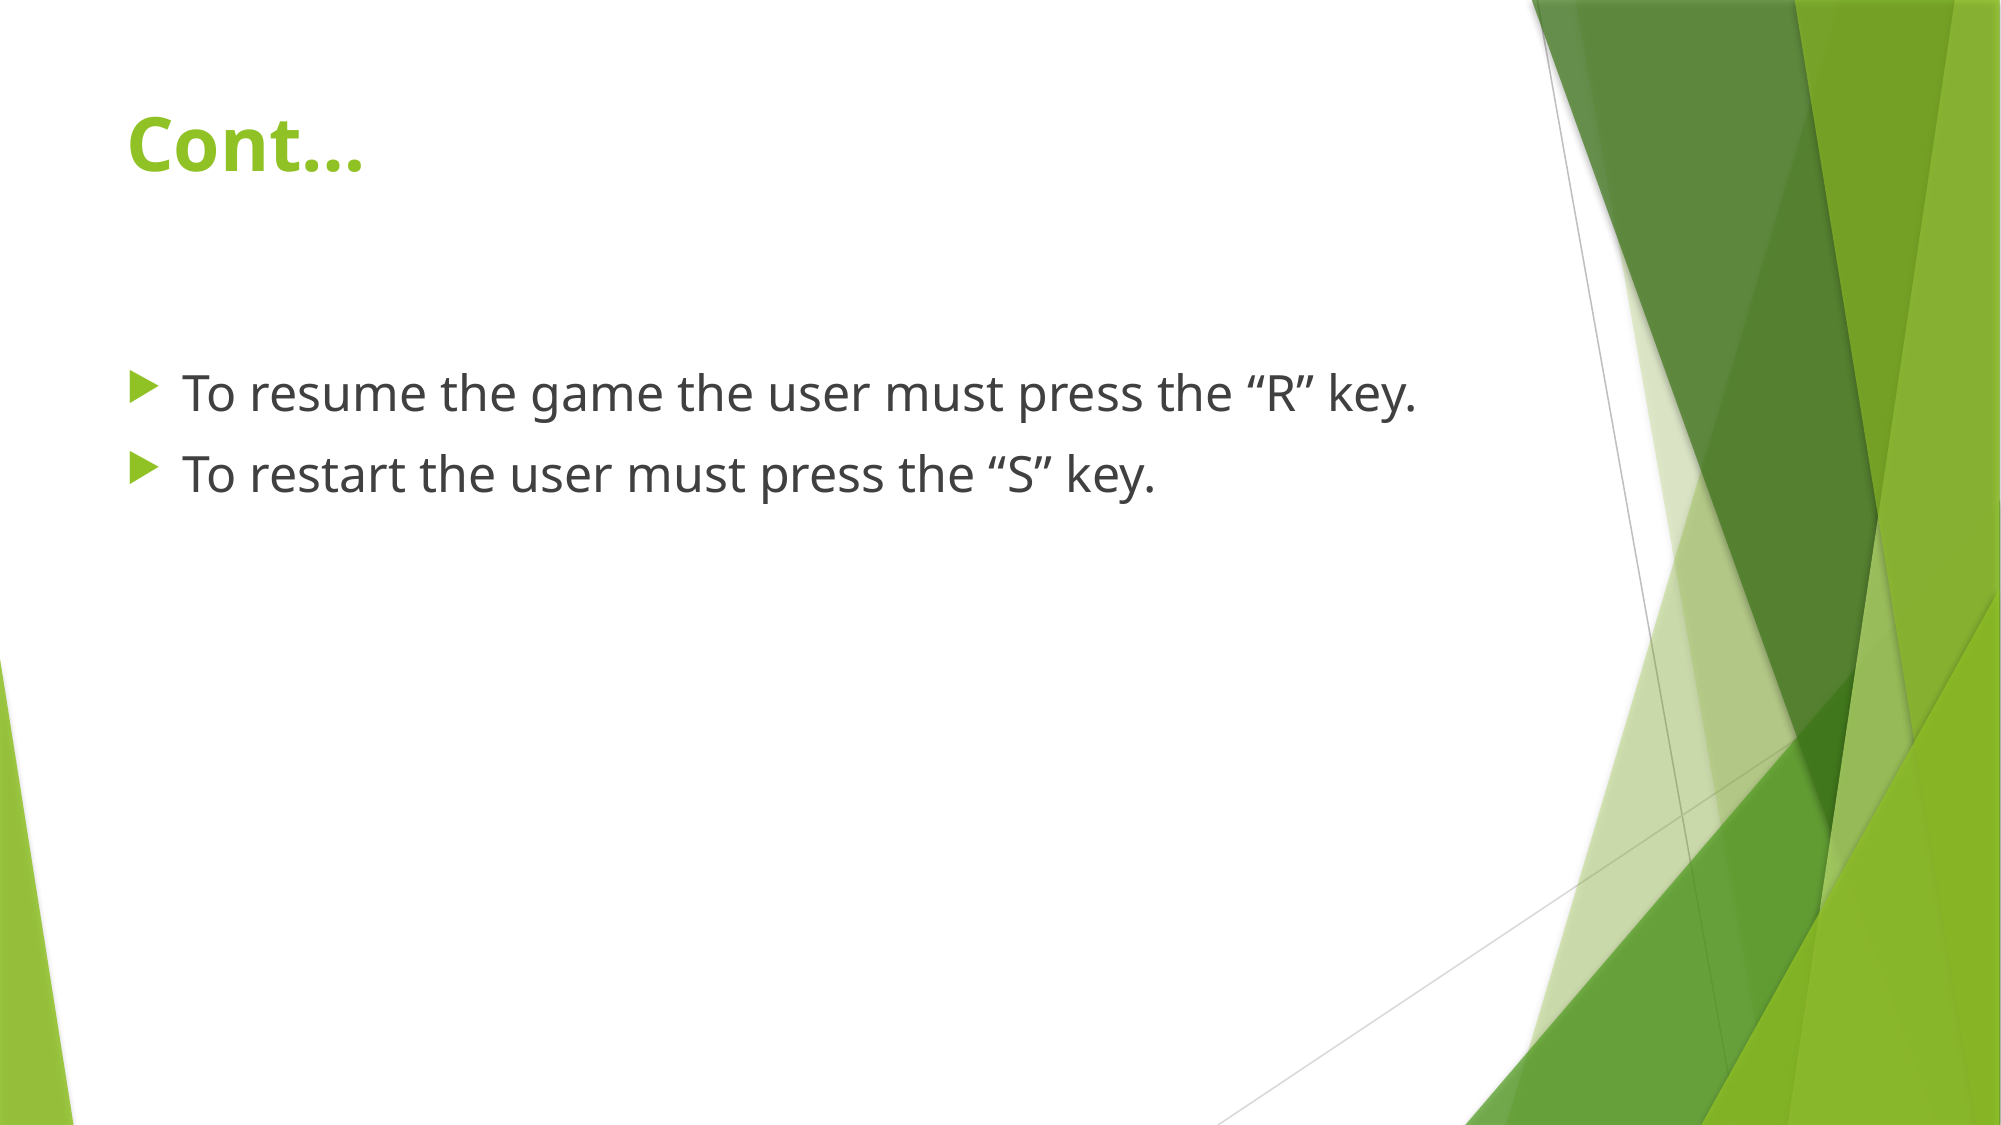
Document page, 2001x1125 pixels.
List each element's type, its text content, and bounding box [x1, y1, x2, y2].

title Cont… [111, 89, 1522, 307]
list To resume the game the user must press the “R” key. To restart the user must press the “S” key. [111, 354, 1522, 992]
